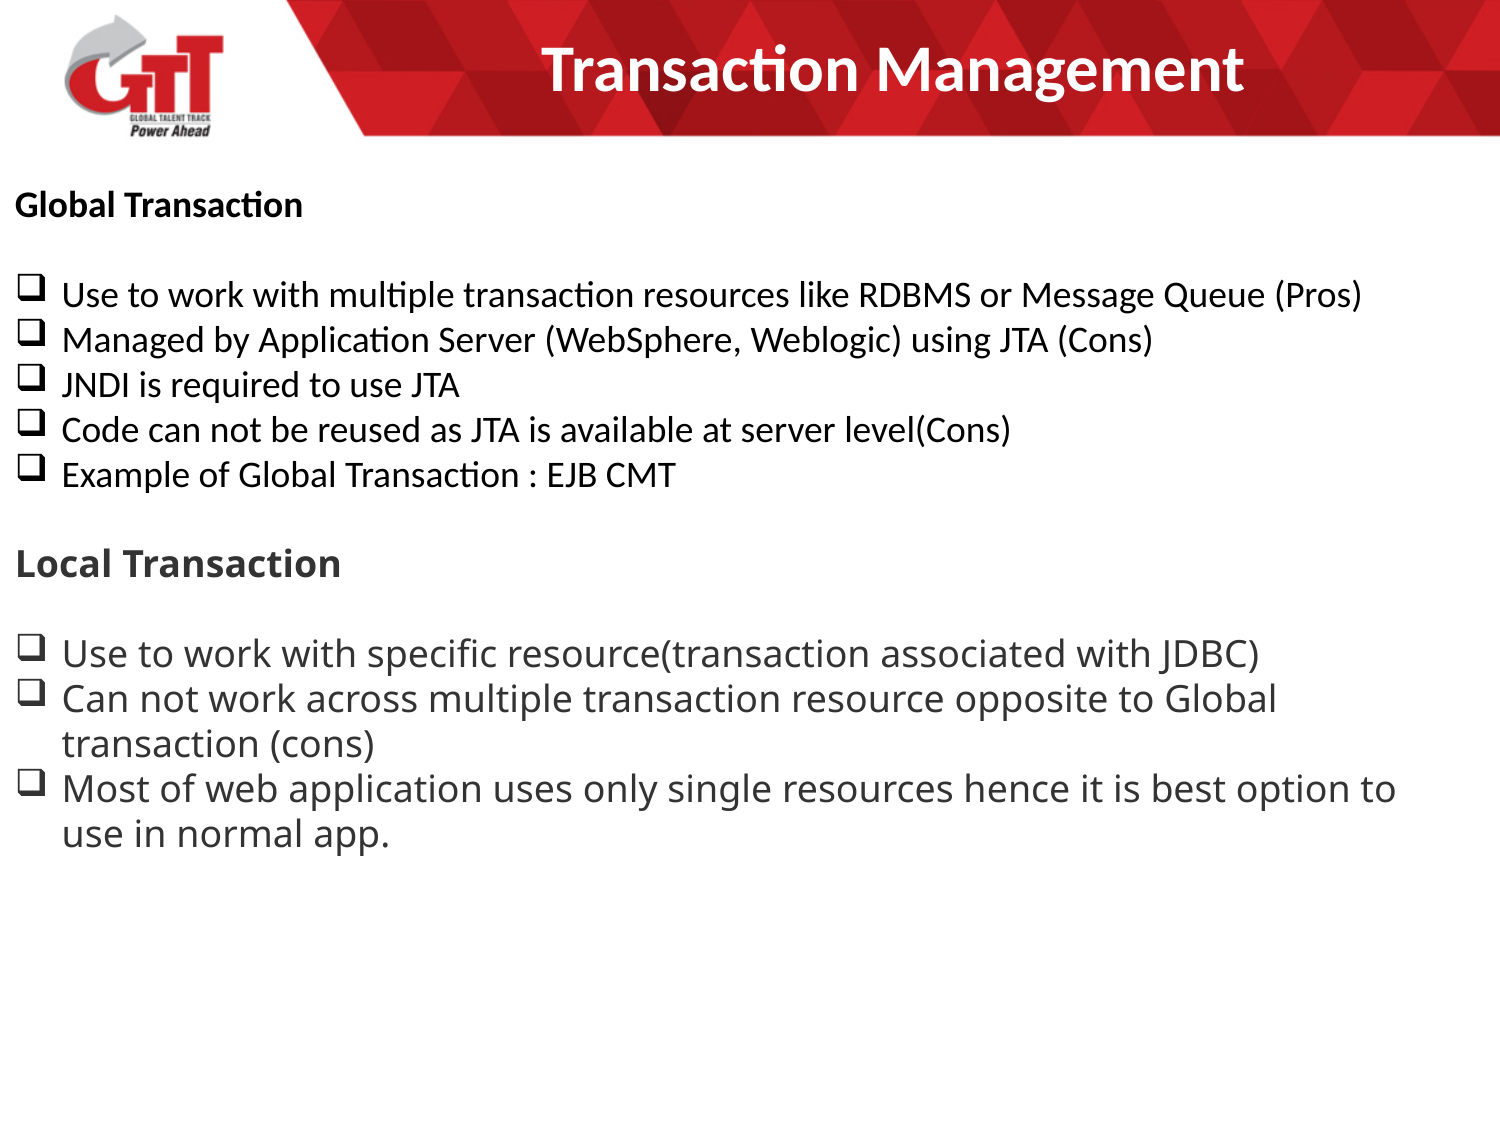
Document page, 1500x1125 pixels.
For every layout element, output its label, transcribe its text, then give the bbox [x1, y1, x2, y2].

title Transaction Management [324, 12, 1463, 118]
picture [0, 0, 1500, 1125]
text_box Global Transaction Use to work with multiple transaction resources like RDBMS or Message Queue (Pros) Managed by Application Server (WebSphere, Weblogic) using JTA (Cons) JNDI is required to use JTA Code can not be reused as JTA is available at server level(Cons) Example of Global Transaction : EJB CMT Local Transaction Use to work with specific resource(transaction associated with JDBC) Can not work across multiple transaction resource opposite to Global transaction (cons) Most of web application uses only single resources hence it is best option to use in normal app. [0, 172, 1480, 953]
